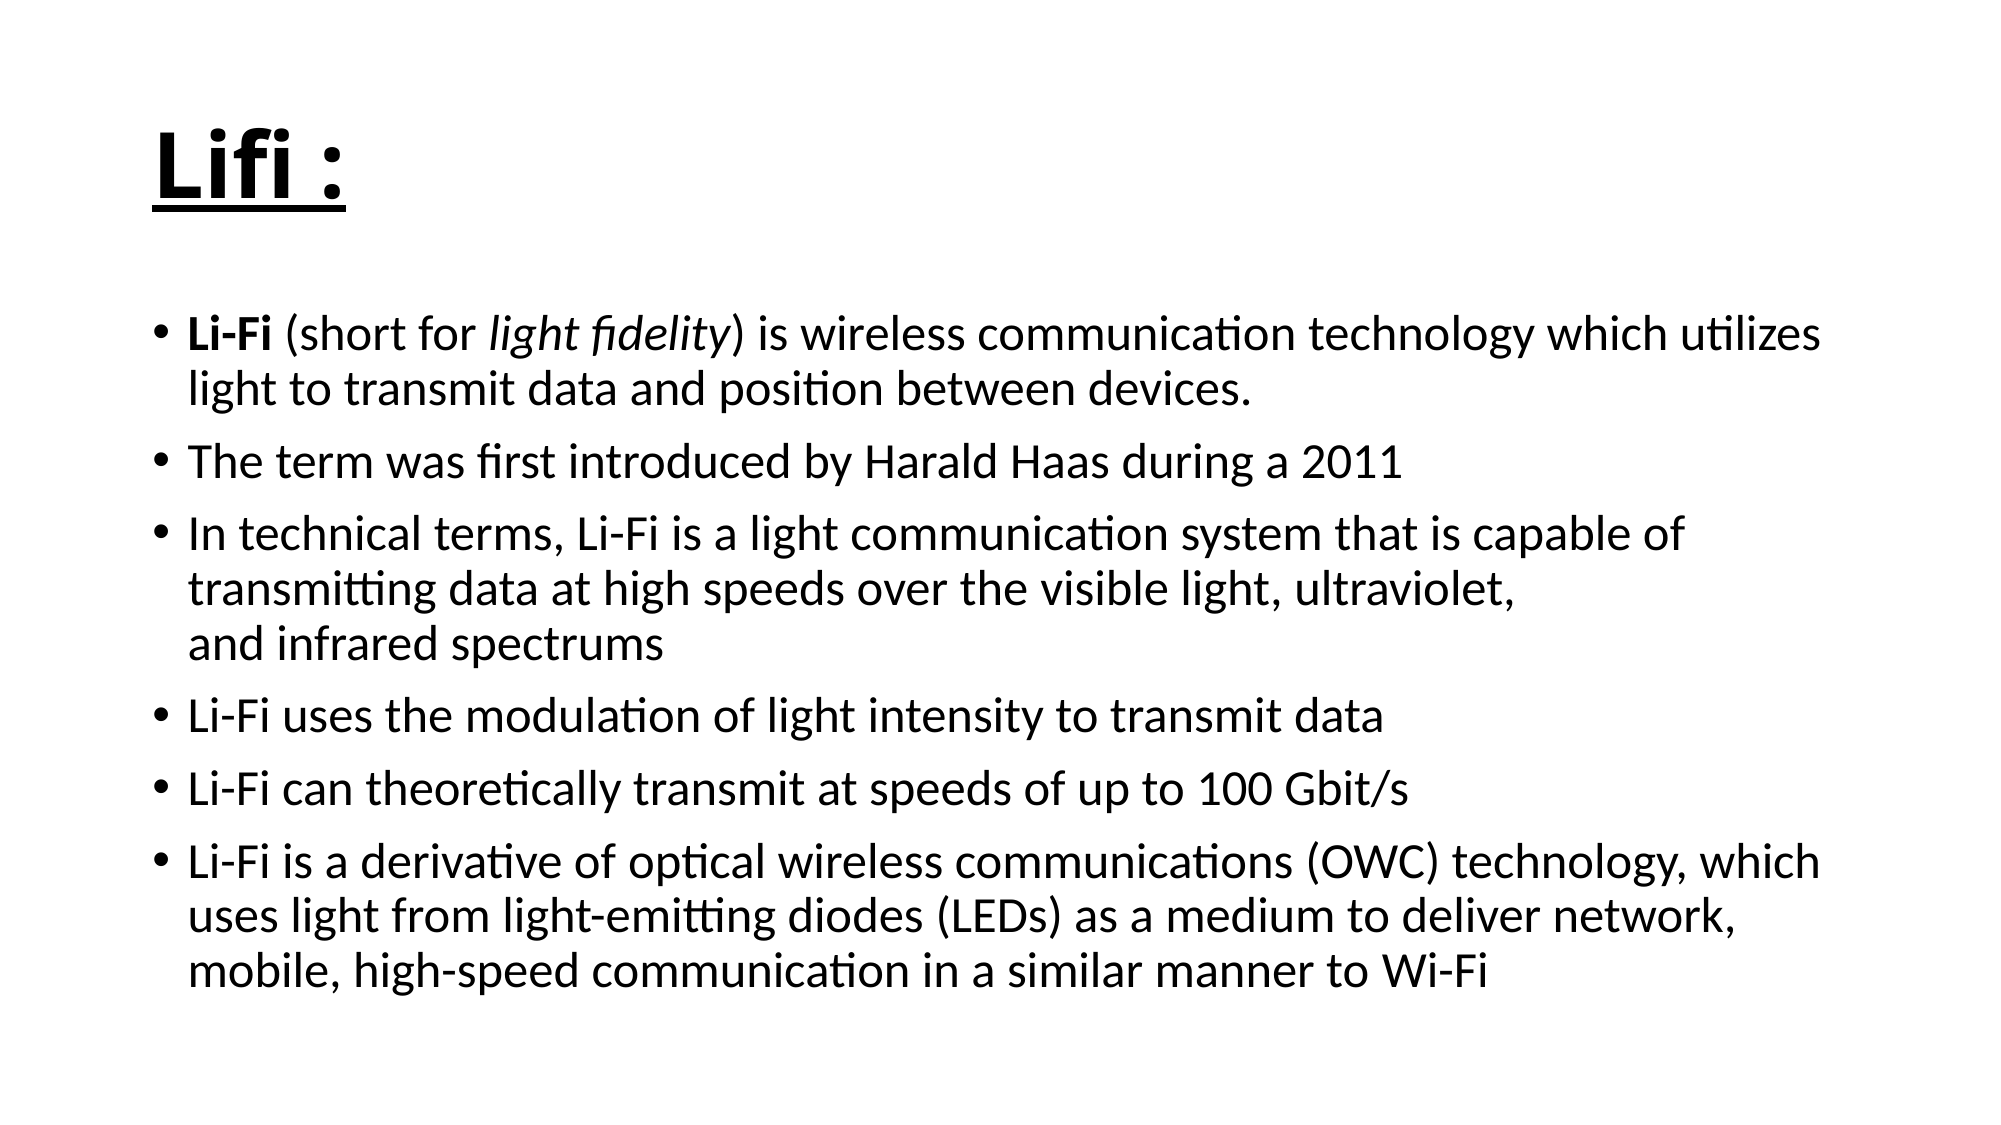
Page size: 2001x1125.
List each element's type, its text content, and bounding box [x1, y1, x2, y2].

title Lifi : [137, 59, 1863, 278]
list Li-Fi (short for light fidelity) is wireless communication technology which utilizes light to transmit data and position between devices. The term was first introduced by Harald Haas during a 2011 In technical terms, Li-Fi is a light communication system that is capable of transmitting data at high speeds over the visible light, ultraviolet, and infrared spectrums Li-Fi uses the modulation of light intensity to transmit data Li-Fi can theoretically transmit at speeds of up to 100 Gbit/s Li-Fi is a derivative of optical wireless communications (OWC) technology, which uses light from light-emitting diodes (LEDs) as a medium to deliver network, mobile, high-speed communication in a similar manner to Wi-Fi [137, 299, 1863, 1014]
